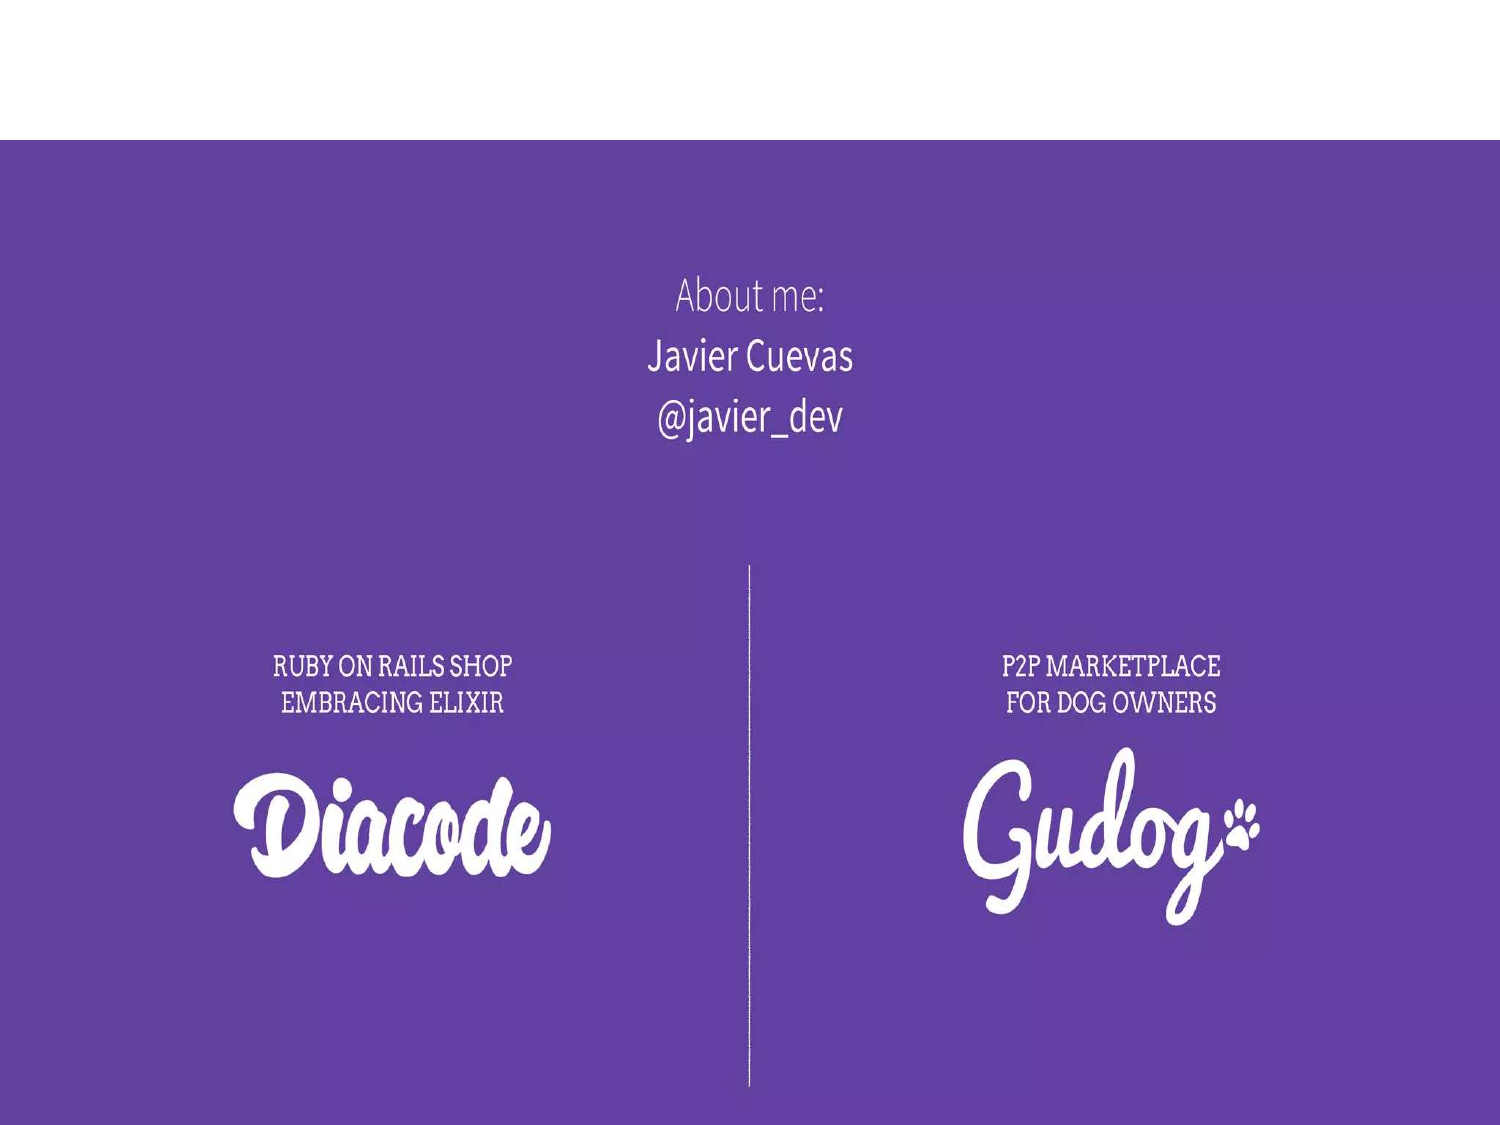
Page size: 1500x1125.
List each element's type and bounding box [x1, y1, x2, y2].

picture [0, 140, 1500, 1125]
